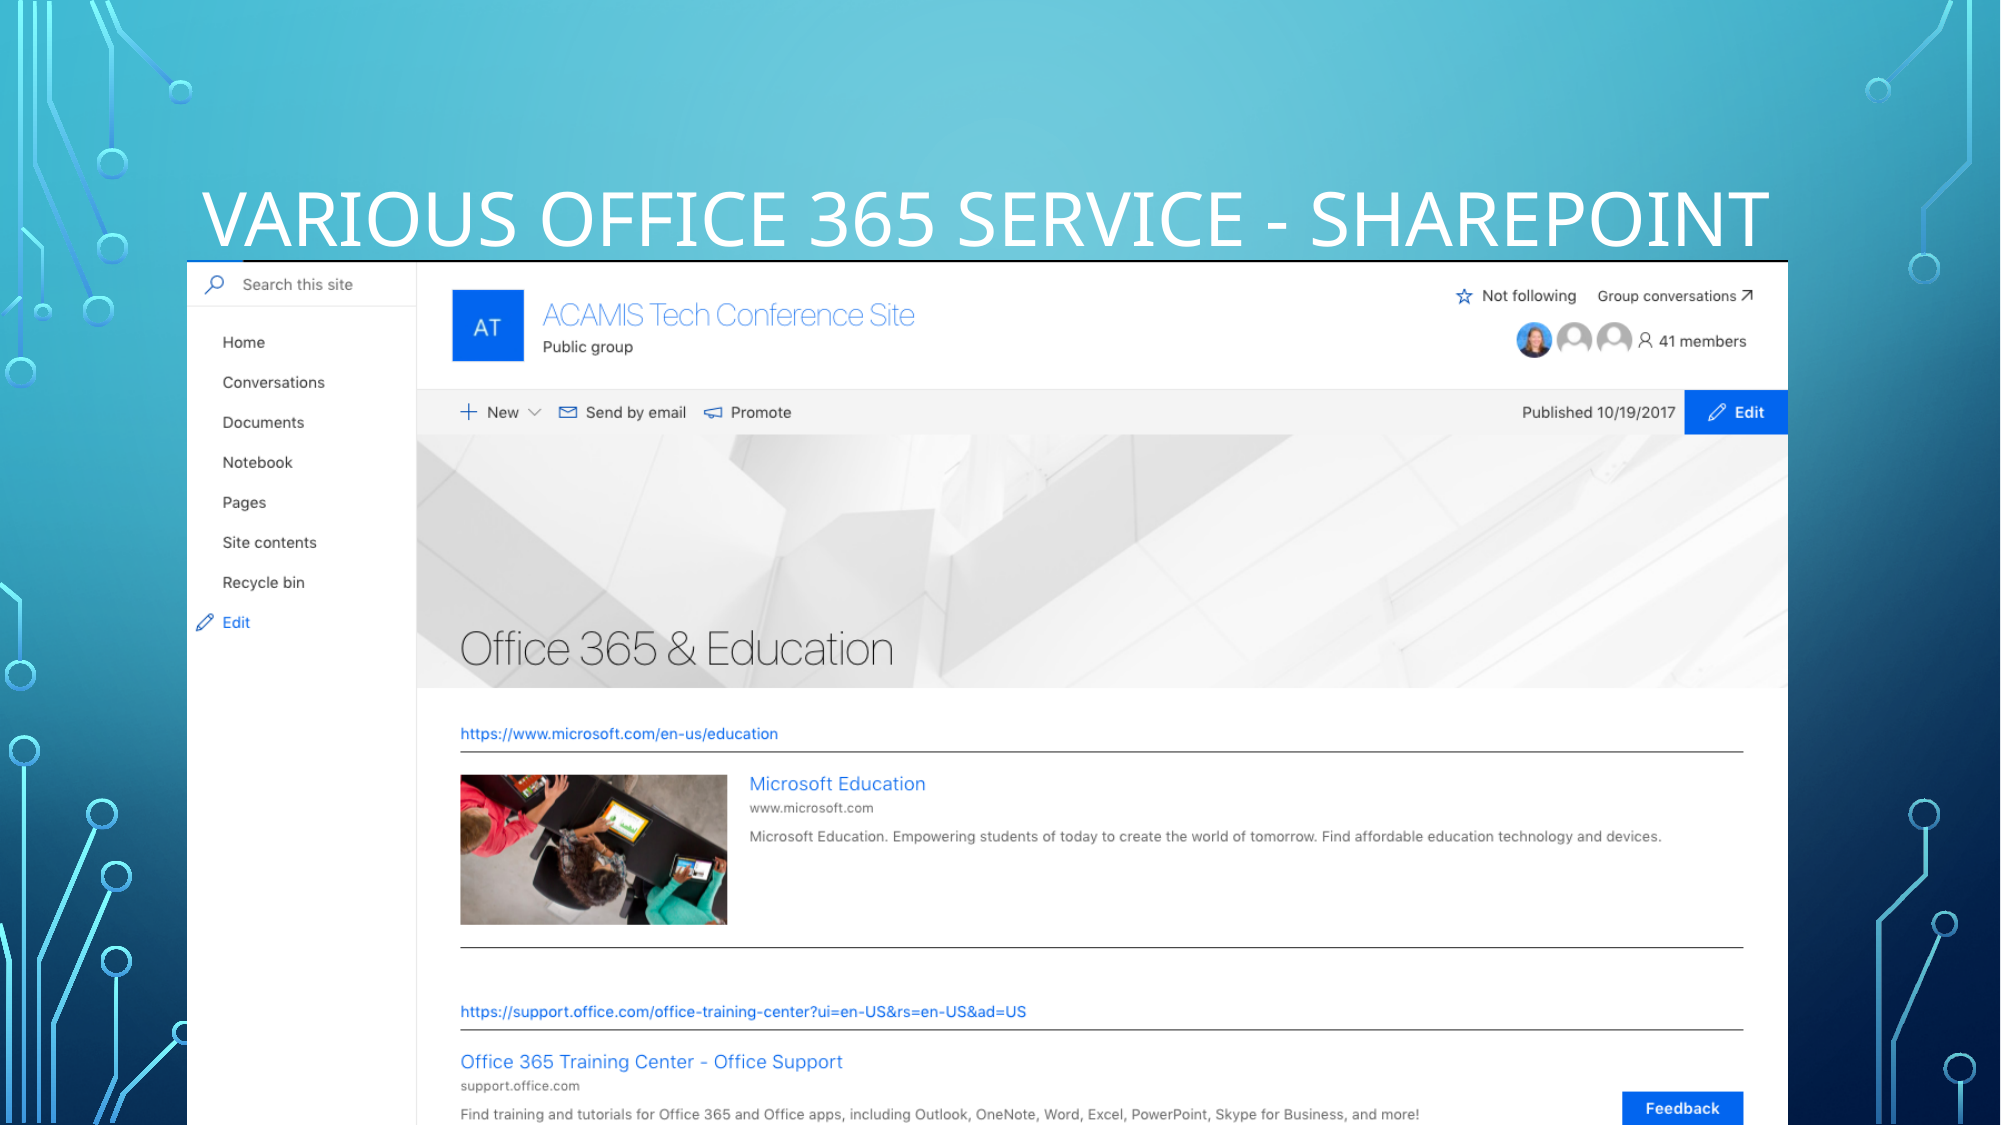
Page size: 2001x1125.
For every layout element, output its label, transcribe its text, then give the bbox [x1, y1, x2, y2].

title Various office 365 service - sharepoint [187, 101, 1813, 344]
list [186, 260, 1788, 1125]
